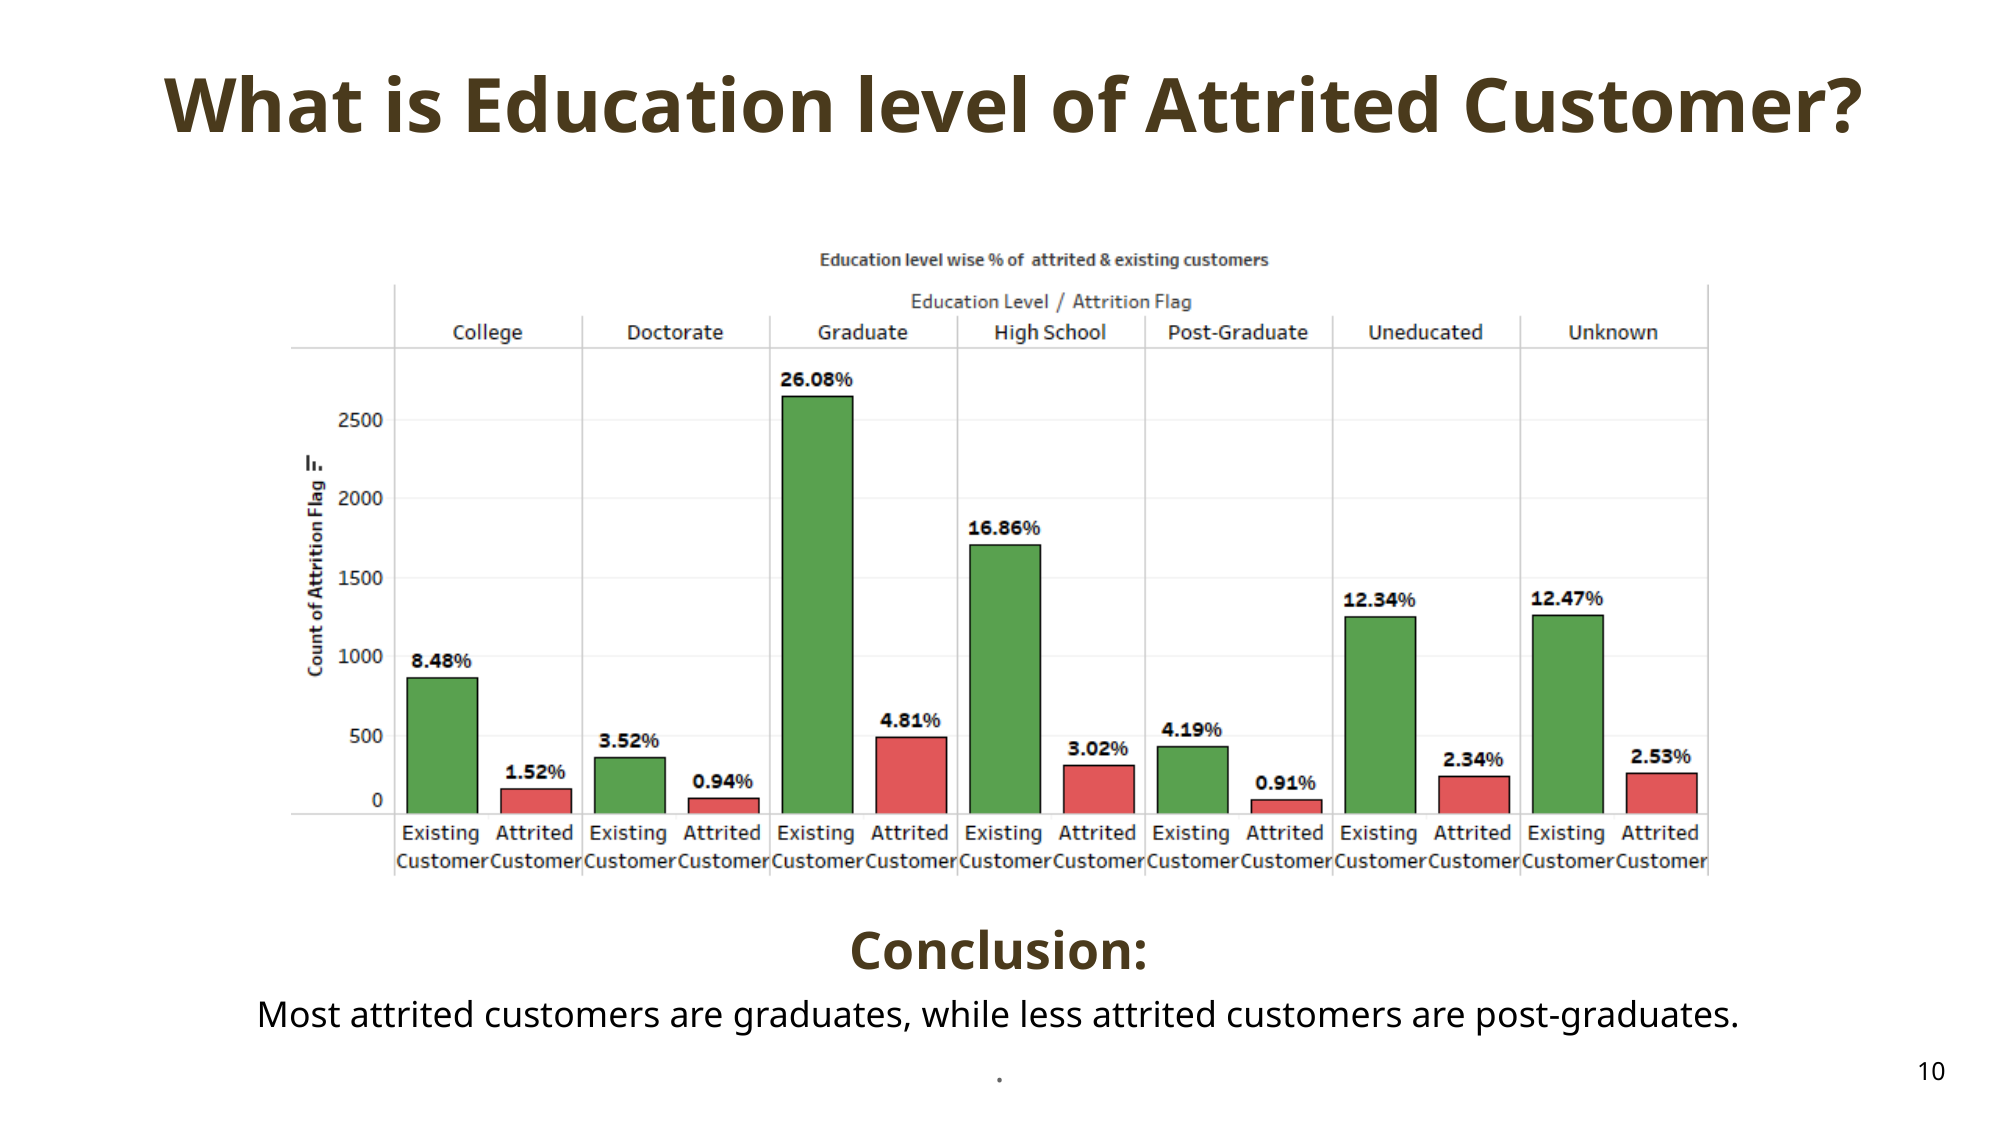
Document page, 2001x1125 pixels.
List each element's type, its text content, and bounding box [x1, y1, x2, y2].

text_box Conclusion: Most attrited customers are graduates, while less attrited customers are post-graduates. . [232, 916, 1767, 1103]
title What is Education level of Attrited Customer? [69, 50, 1961, 167]
slide_number 10 [1767, 1042, 1961, 1103]
picture [291, 238, 1709, 887]
